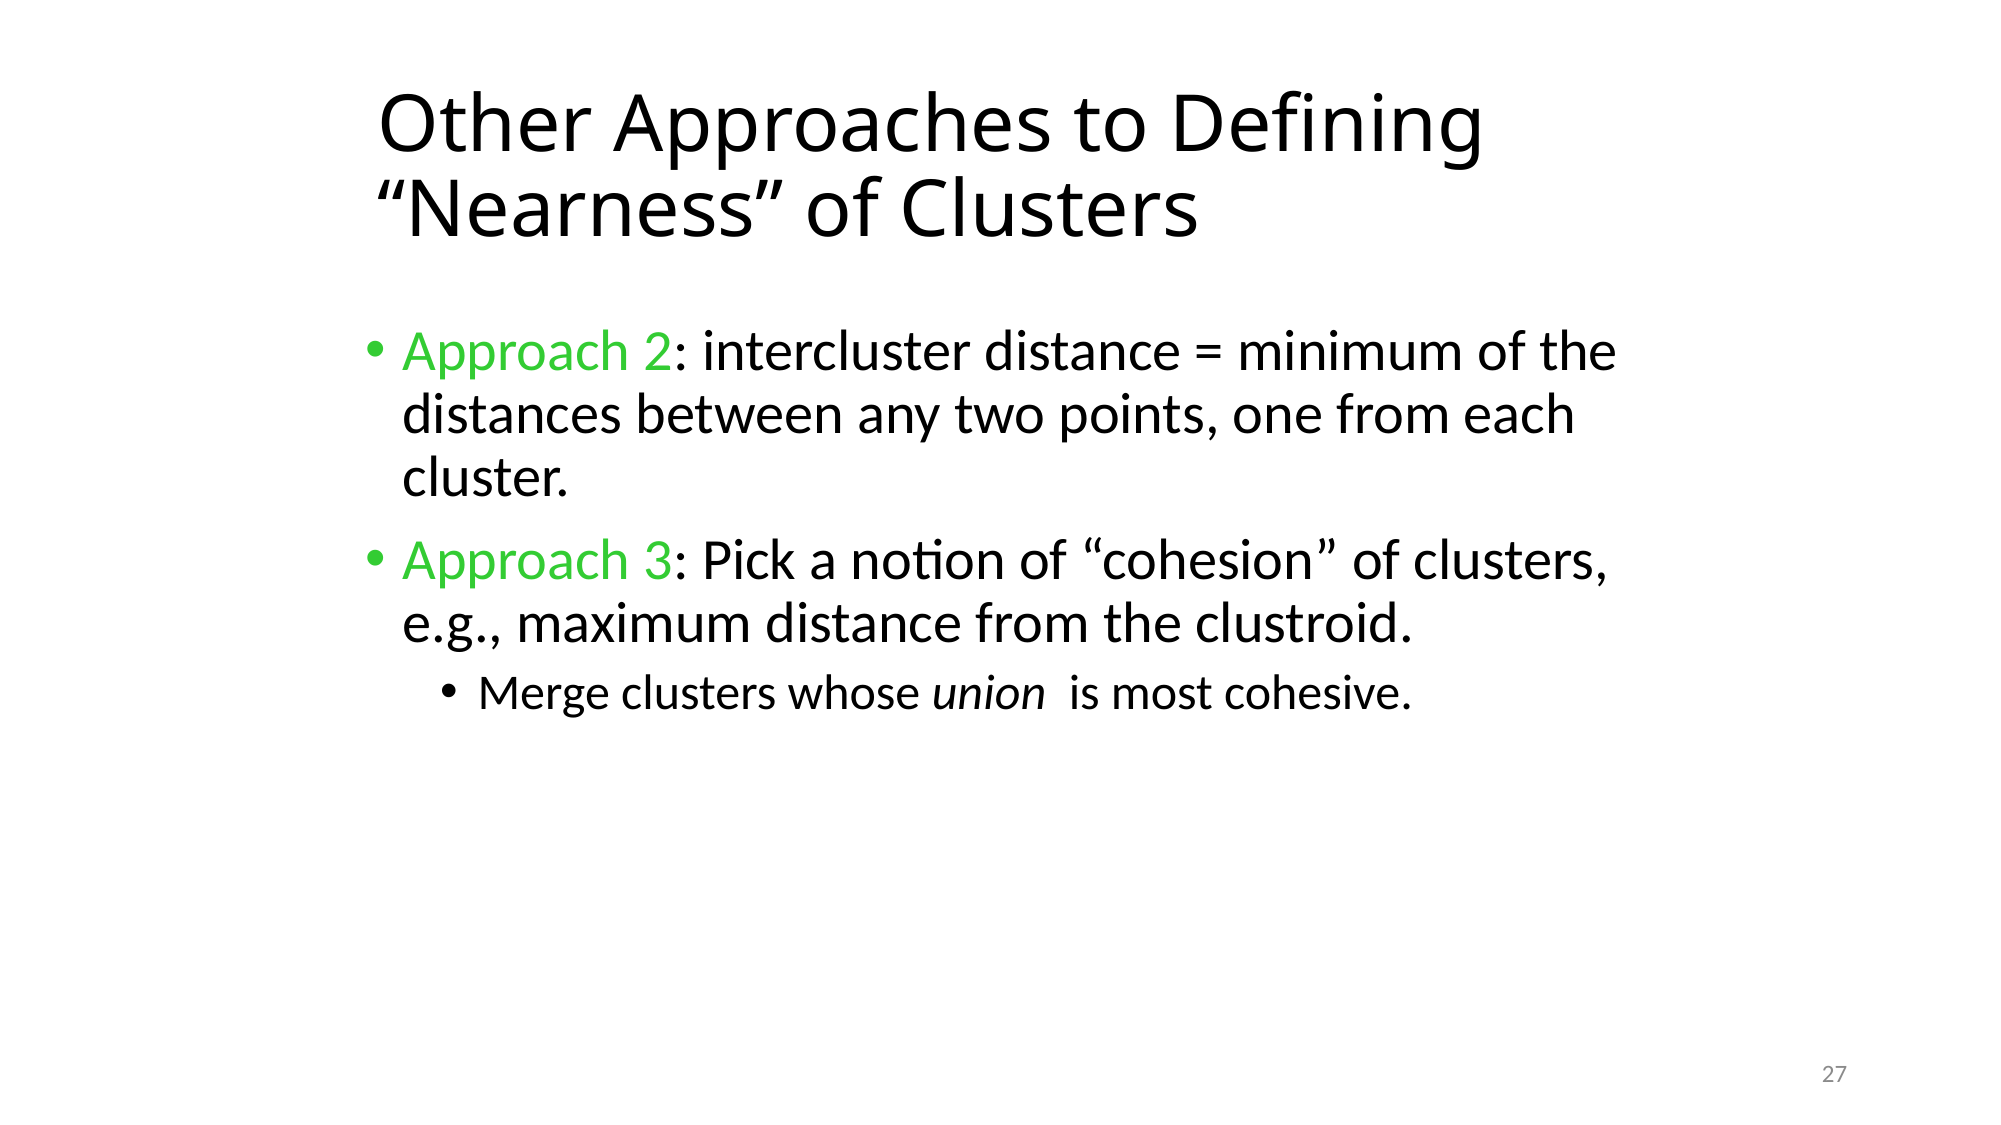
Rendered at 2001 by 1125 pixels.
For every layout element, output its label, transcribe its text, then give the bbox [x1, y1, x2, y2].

slide_number 27 [1412, 1042, 1863, 1103]
title Other Approaches to Defining “Nearness” of Clusters [362, 75, 1638, 263]
list Approach 2: intercluster distance = minimum of the distances between any two points, one from each cluster. Approach 3: Pick a notion of “cohesion” of clusters, e.g., maximum distance from the clustroid. Merge clusters whose union is most cohesive. [350, 312, 1650, 1025]
